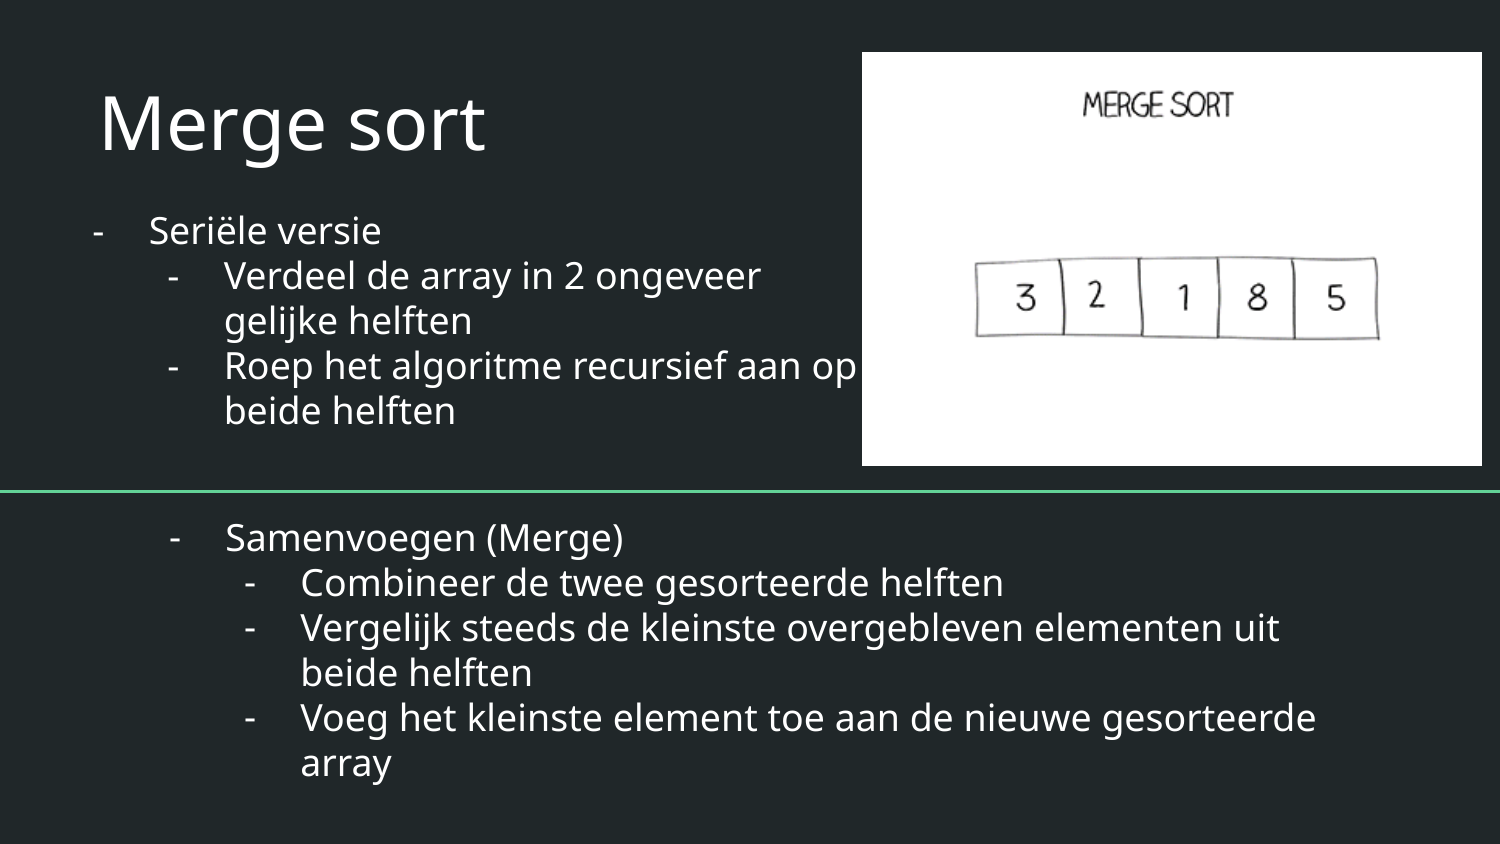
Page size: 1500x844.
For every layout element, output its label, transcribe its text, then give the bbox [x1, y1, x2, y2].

text_box Seriële versie Verdeel de array in 2 ongeveer gelijke helften Roep het algoritme recursief aan op beide helften [58, 192, 876, 499]
picture [862, 52, 1482, 467]
title Merge sort [83, 52, 861, 181]
text_box Samenvoegen (Merge) Combineer de twee gesorteerde helften Vergelijk steeds de kleinste overgebleven elementen uit beide helften Voeg het kleinste element toe aan de nieuwe gesorteerde array [135, 498, 1388, 805]
